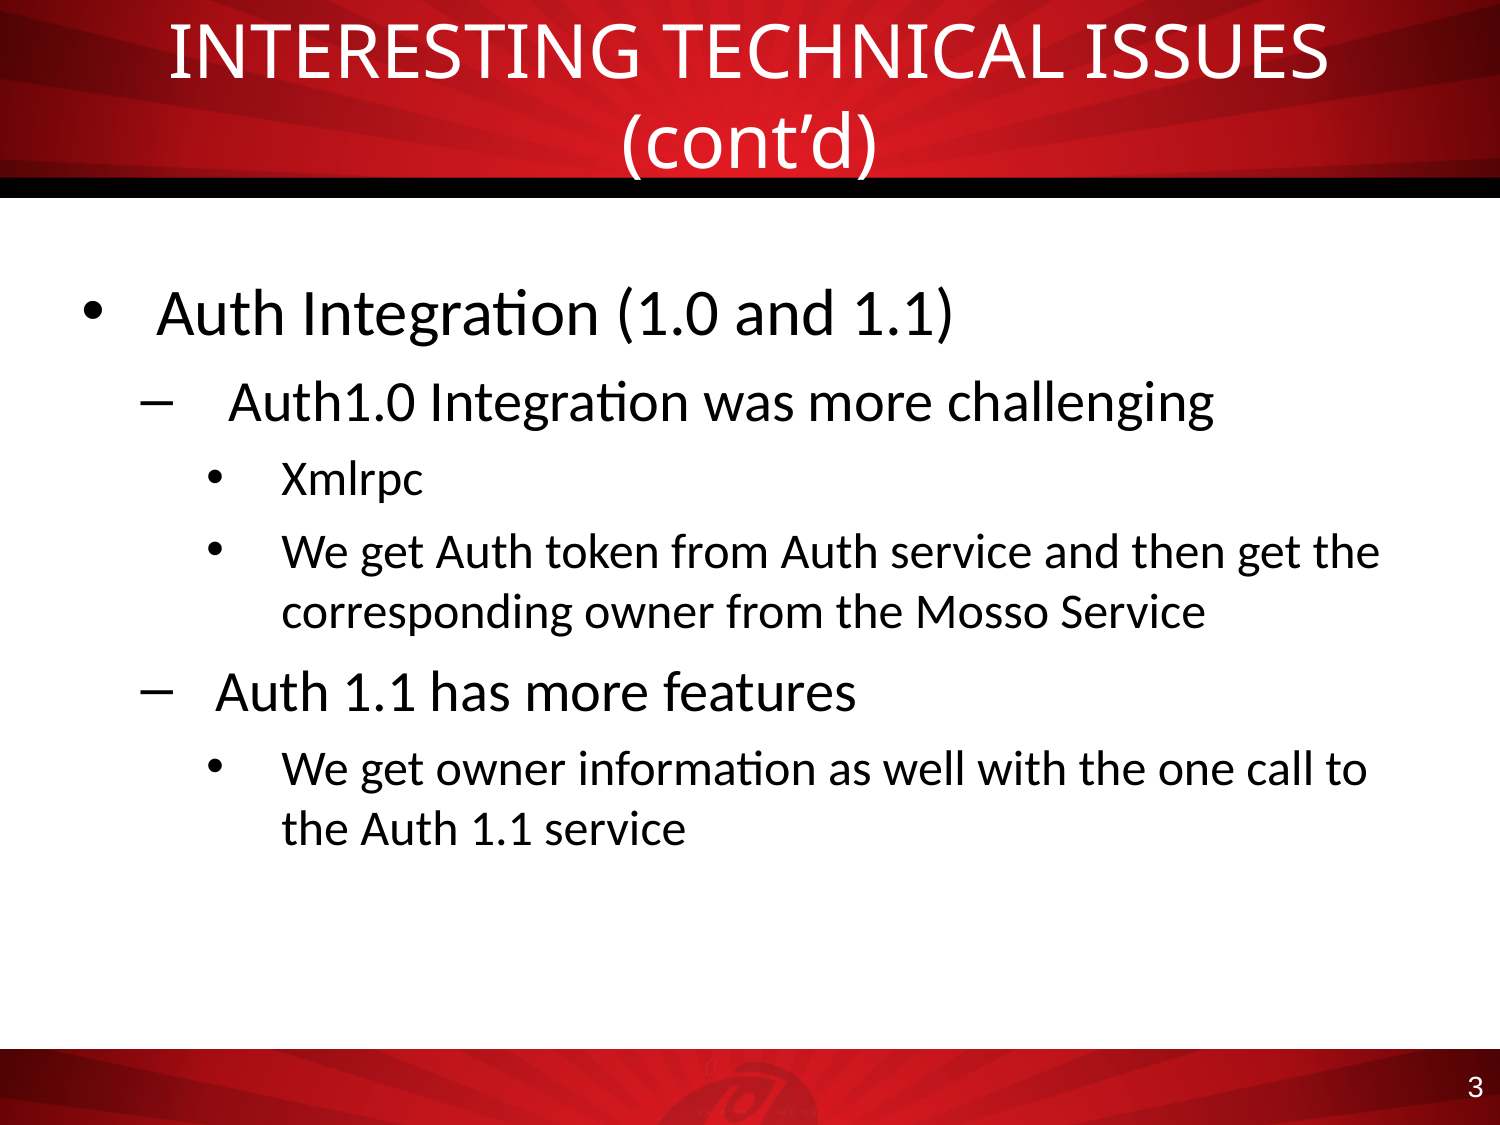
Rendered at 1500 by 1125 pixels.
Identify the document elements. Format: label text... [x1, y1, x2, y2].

list Auth Integration (1.0 and 1.1) Auth1.0 Integration was more challenging Xmlrpc We get Auth token from Auth service and then get the corresponding owner from the Mosso Service Auth 1.1 has more features We get owner information as well with the one call to the Auth 1.1 service [75, 262, 1425, 1013]
picture [0, 1049, 1500, 1125]
title INTERESTING TECHNICAL ISSUES (cont’d) [75, 0, 1425, 188]
slide_number 3 [1451, 1062, 1499, 1110]
picture [0, 0, 1500, 198]
